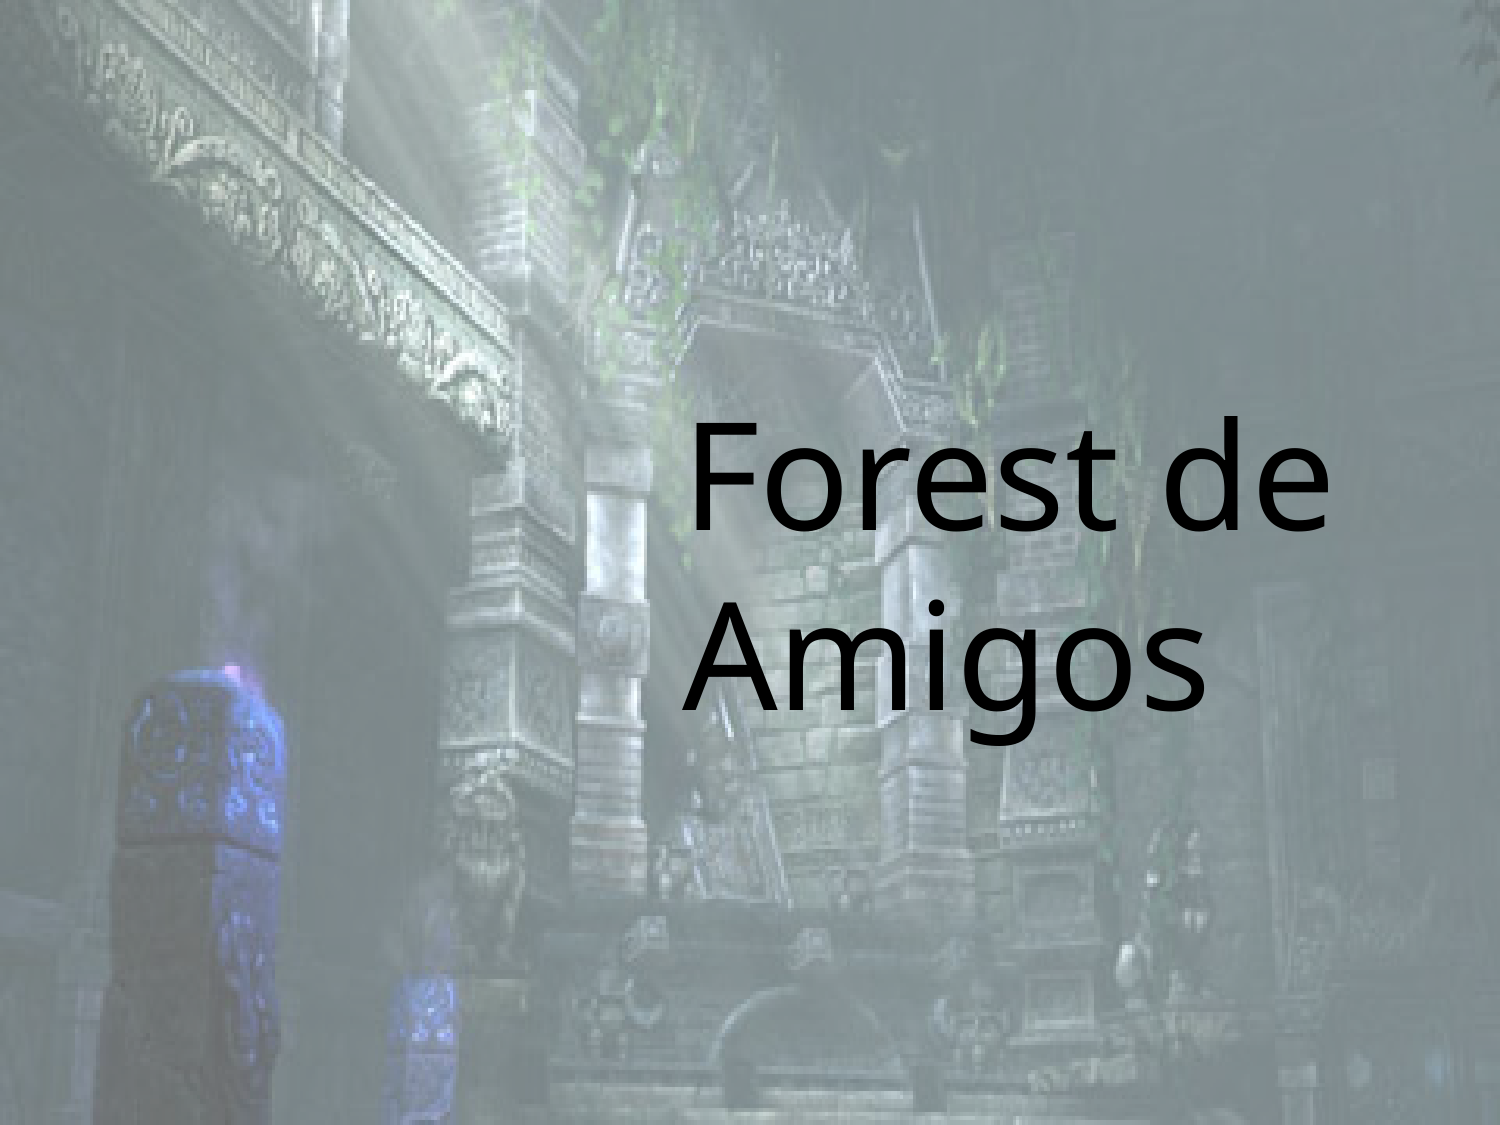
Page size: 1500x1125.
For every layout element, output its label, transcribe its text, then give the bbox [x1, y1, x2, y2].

text_box Forest de Amigos [667, 373, 1400, 749]
